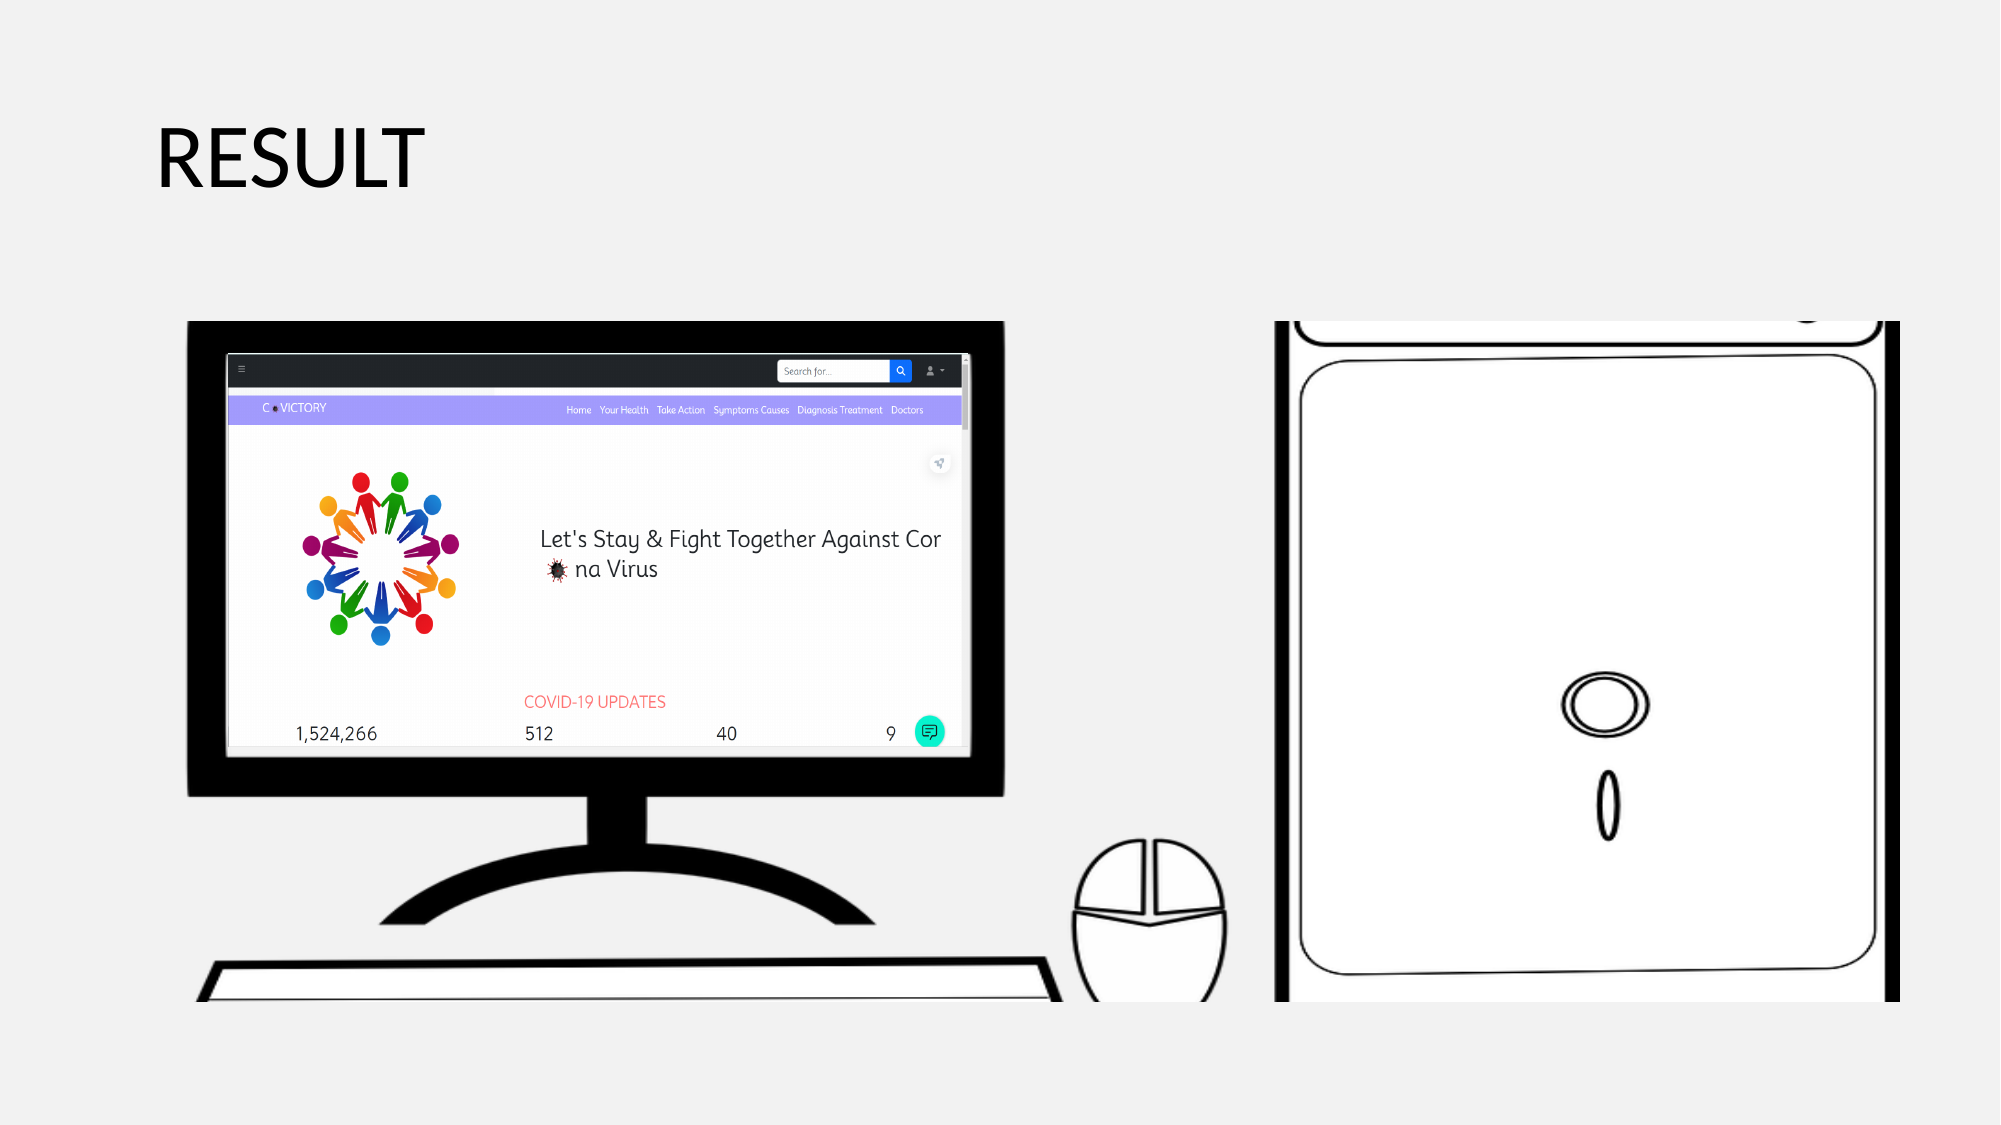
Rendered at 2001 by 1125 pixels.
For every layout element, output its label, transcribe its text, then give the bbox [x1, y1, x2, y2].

text_box RESULT [140, 88, 1141, 214]
picture [140, 321, 1900, 1002]
